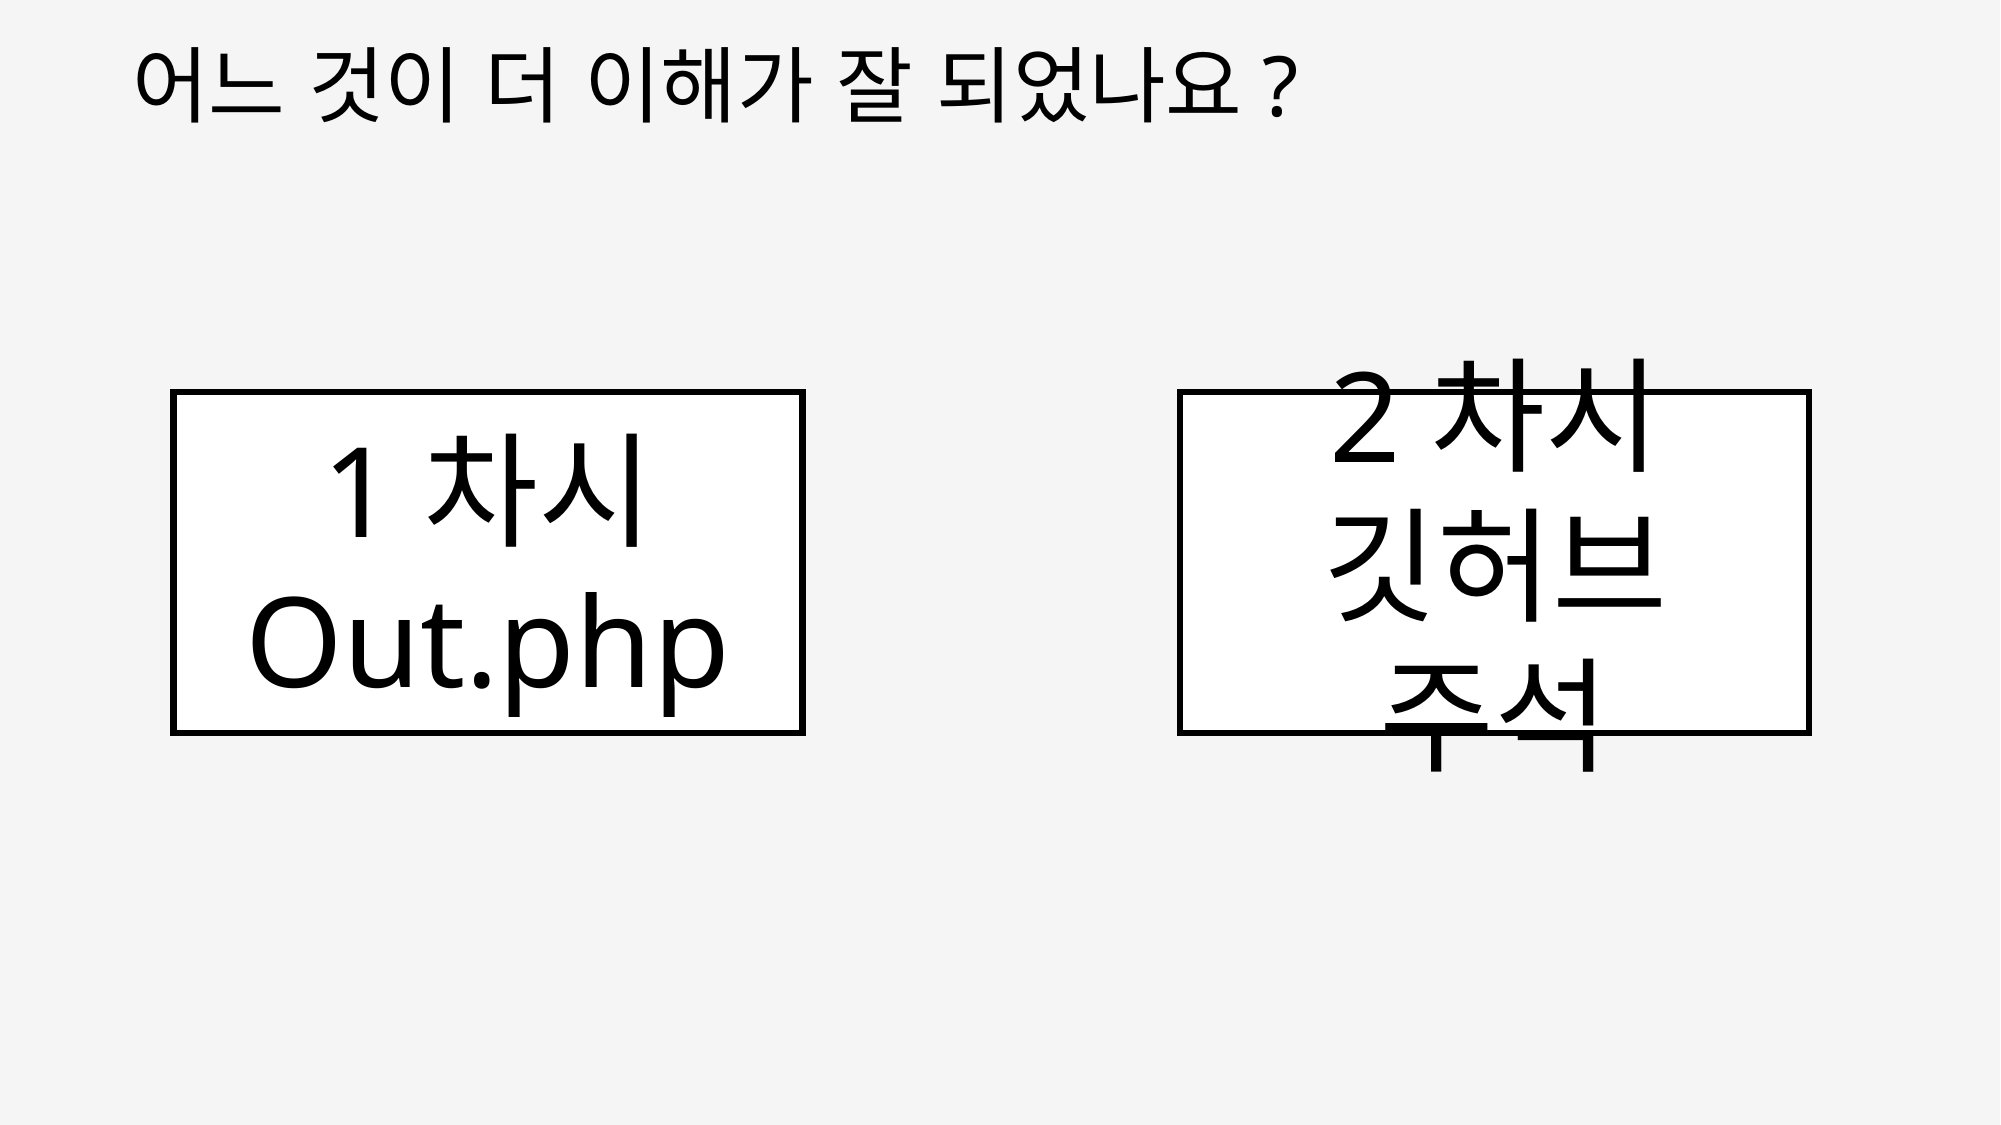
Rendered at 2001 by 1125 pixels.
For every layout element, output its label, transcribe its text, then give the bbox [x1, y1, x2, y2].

text_box 어느 것이 더 이해가 잘 되었나요? [117, 25, 1315, 141]
text_box 1차시 Out.php [172, 391, 804, 734]
text_box 2차시 깃허브 주석 [1179, 391, 1810, 734]
